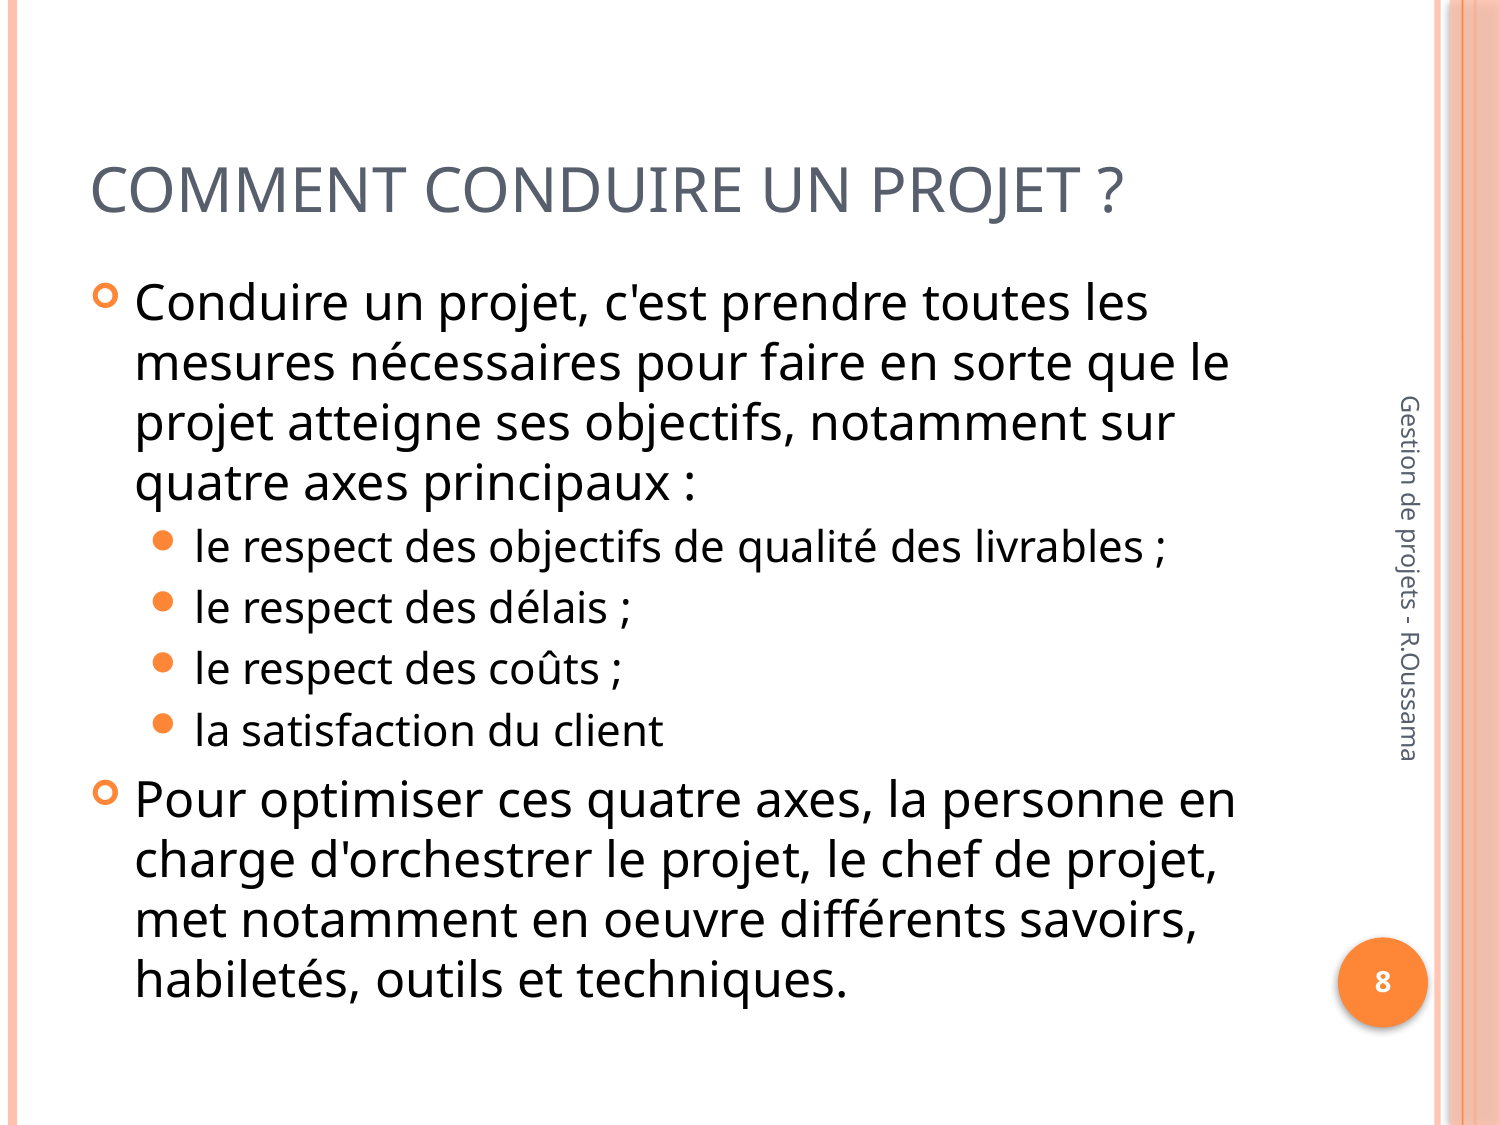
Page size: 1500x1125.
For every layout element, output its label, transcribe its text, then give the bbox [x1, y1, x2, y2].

slide_number 8 [1333, 940, 1434, 1027]
title Comment conduire un projet ? [75, 45, 1300, 233]
footer Gestion de projets - R.Oussama [1379, 380, 1440, 906]
list Conduire un projet, c'est prendre toutes les mesures nécessaires pour faire en sorte que le projet atteigne ses objectifs, notamment sur quatre axes principaux : le respect des objectifs de qualité des livrables ; le respect des délais ; le respect des coûts ; la satisfaction du client Pour optimiser ces quatre axes, la personne en charge d'orchestrer le projet, le chef de projet, met notamment en oeuvre différents savoirs, habiletés, outils et techniques. [75, 262, 1300, 1062]
